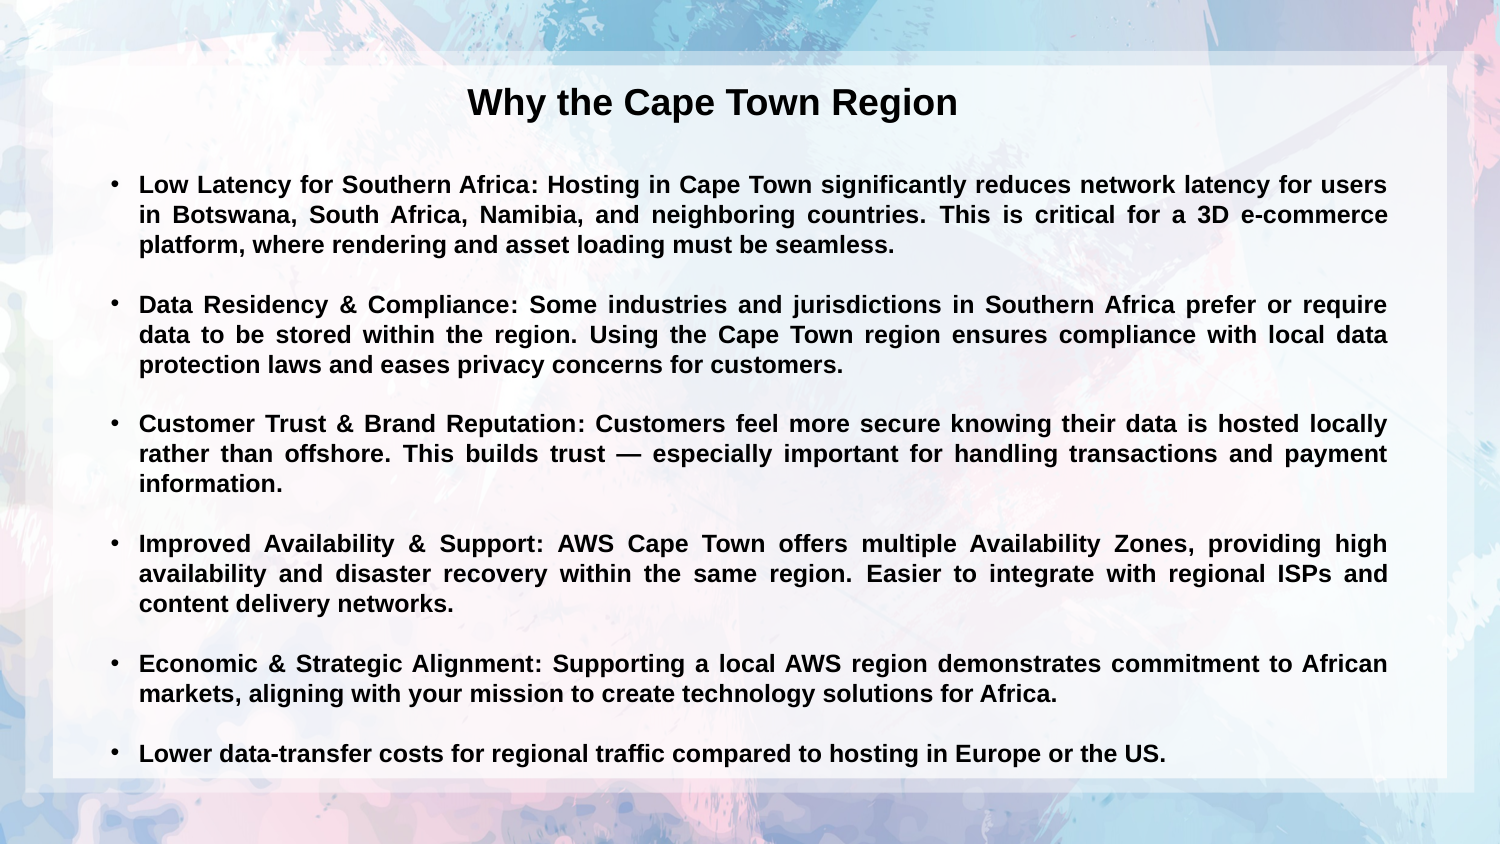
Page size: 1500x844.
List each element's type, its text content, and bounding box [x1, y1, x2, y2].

text_box Low Latency for Southern Africa: Hosting in Cape Town significantly reduces network latency for users in Botswana, South Africa, Namibia, and neighboring countries. This is critical for a 3D e-commerce platform, where rendering and asset loading must be seamless. Data Residency & Compliance: Some industries and jurisdictions in Southern Africa prefer or require data to be stored within the region. Using the Cape Town region ensures compliance with local data protection laws and eases privacy concerns for customers. Customer Trust & Brand Reputation: Customers feel more secure knowing their data is hosted locally rather than offshore. This builds trust — especially important for handling transactions and payment information. Improved Availability & Support: AWS Cape Town offers multiple Availability Zones, providing high availability and disaster recovery within the same region. Easier to integrate with regional ISPs and content delivery networks. Economic & Strategic Alignment: Supporting a local AWS region demonstrates commitment to African markets, aligning with your mission to create technology solutions for Africa. Lower data-transfer costs for regional traffic compared to hosting in Europe or the US. [95, 161, 1405, 787]
picture [0, 0, 1500, 844]
text_box Why the Cape Town Region [337, 70, 1088, 131]
